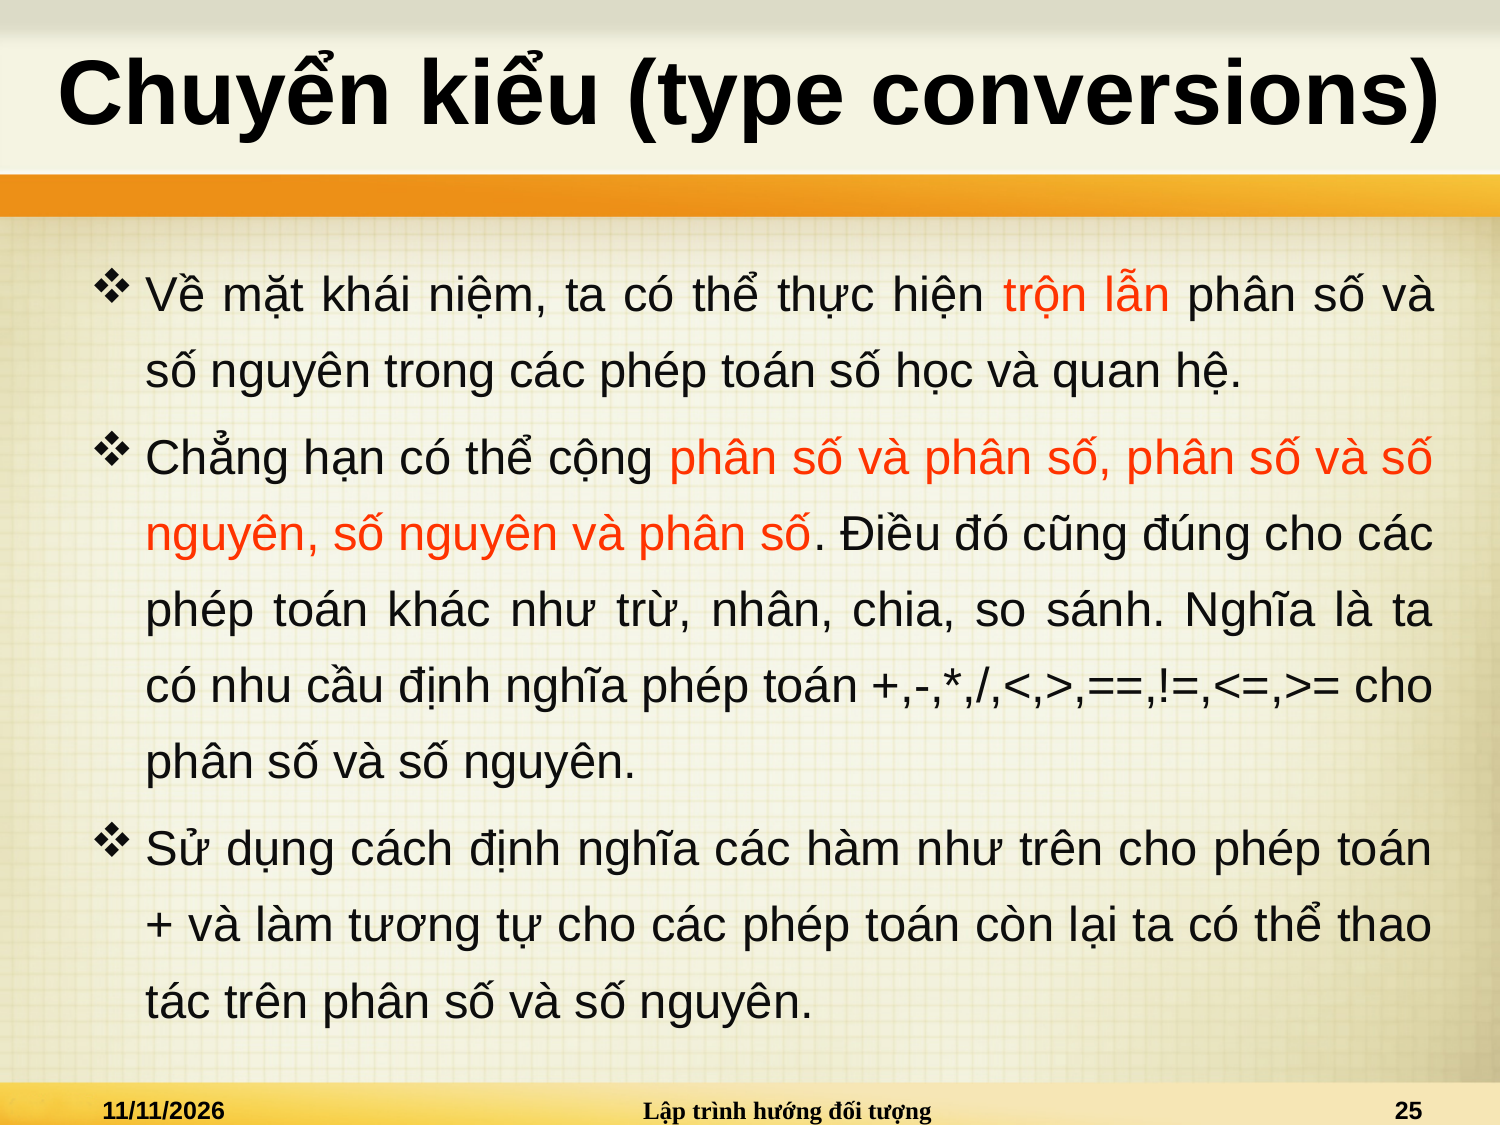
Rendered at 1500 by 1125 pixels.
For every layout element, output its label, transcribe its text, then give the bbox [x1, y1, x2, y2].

title Chuyển kiểu (type conversions) [0, 0, 1500, 175]
footer Lập trình hướng đối tượng [549, 1087, 1025, 1125]
list Về mặt khái niệm, ta có thể thực hiện trộn lẫn phân số và số nguyên trong các phép toán số học và quan hệ. Chẳng hạn có thể cộng phân số và phân số, phân số và số nguyên, số nguyên và phân số. Điều đó cũng đúng cho các phép toán khác như trừ, nhân, chia, so sánh. Nghĩa là ta có nhu cầu định nghĩa phép toán +,-,*,/,<,>,==,!=,<=,>= cho phân số và số nguyên. Sử dụng cách định nghĩa các hàm như trên cho phép toán + và làm tương tự cho các phép toán còn lại ta có thể thao tác trên phân số và số nguyên. [75, 237, 1450, 1046]
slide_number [87, 1087, 438, 1125]
picture [0, 175, 1500, 1125]
slide_number 25 [1087, 1087, 1438, 1125]
